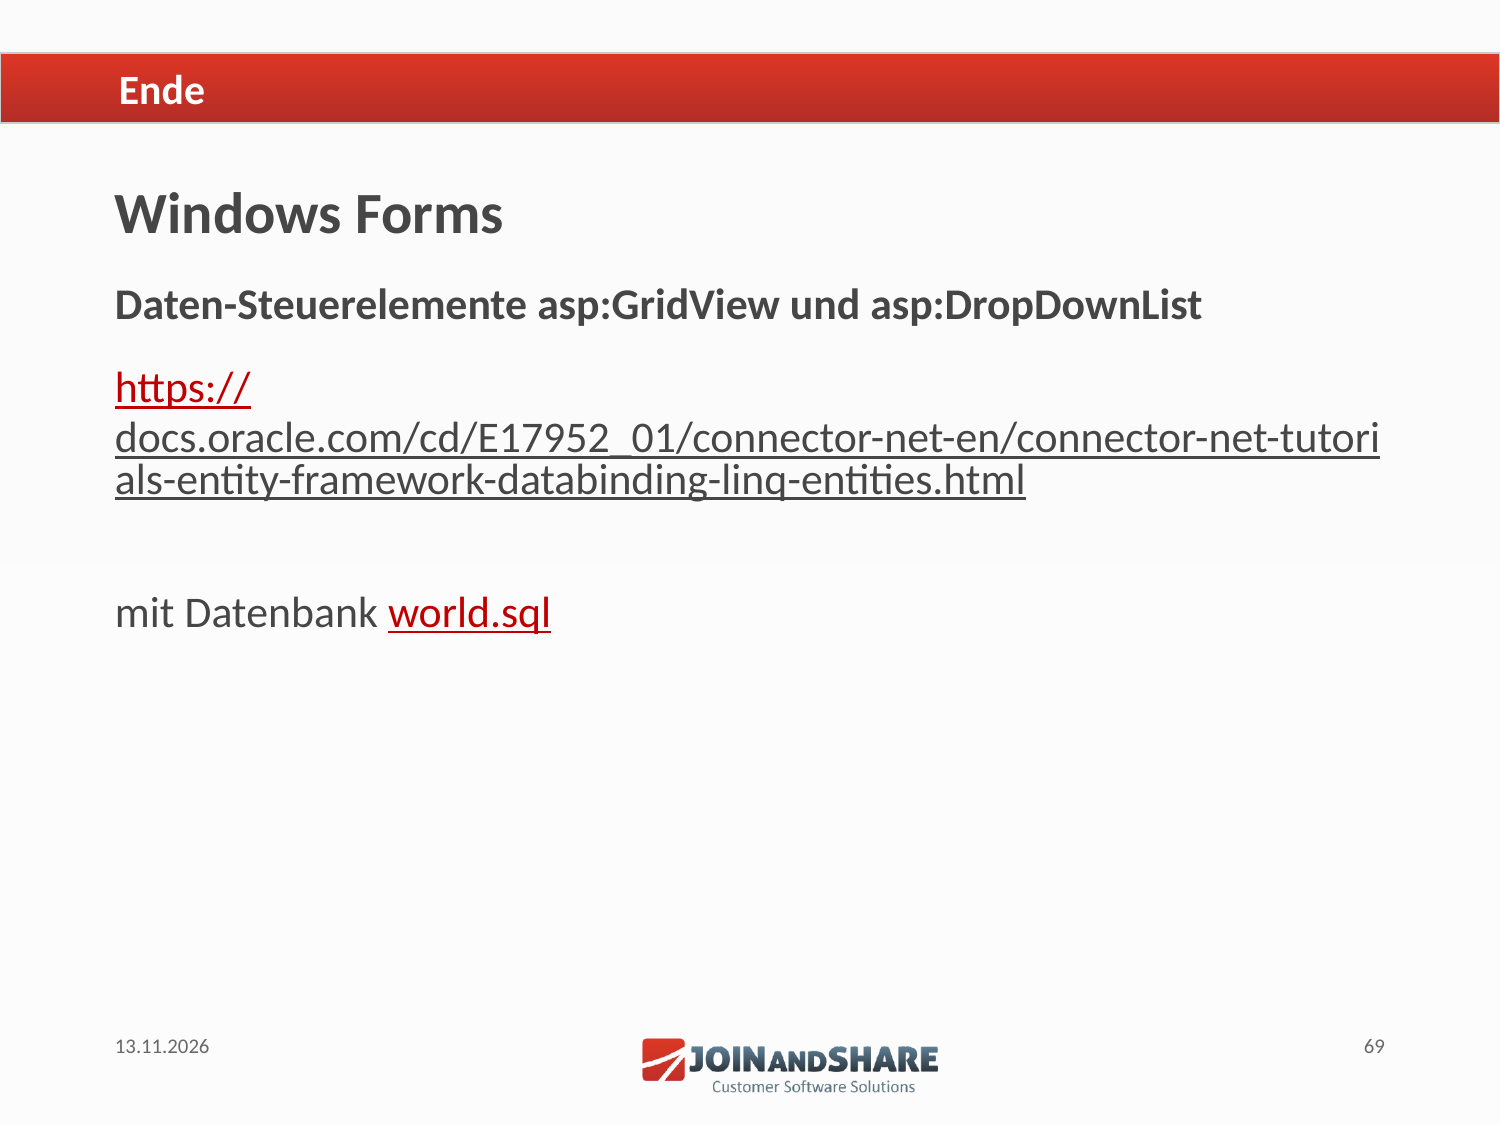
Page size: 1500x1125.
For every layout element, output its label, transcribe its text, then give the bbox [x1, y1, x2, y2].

picture [624, 1037, 938, 1096]
title Ende [94, 53, 1413, 124]
slide_number 69 [1237, 1024, 1401, 1101]
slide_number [99, 1024, 401, 1101]
list Windows Forms Daten-Steuerelemente asp:GridView und asp:DropDownList https://docs.oracle.com/cd/E17952_01/connector-net-en/connector-net-tutorials-entity-framework-databinding-linq-entities.html mit Datenbank world.sql [99, 187, 1400, 1000]
